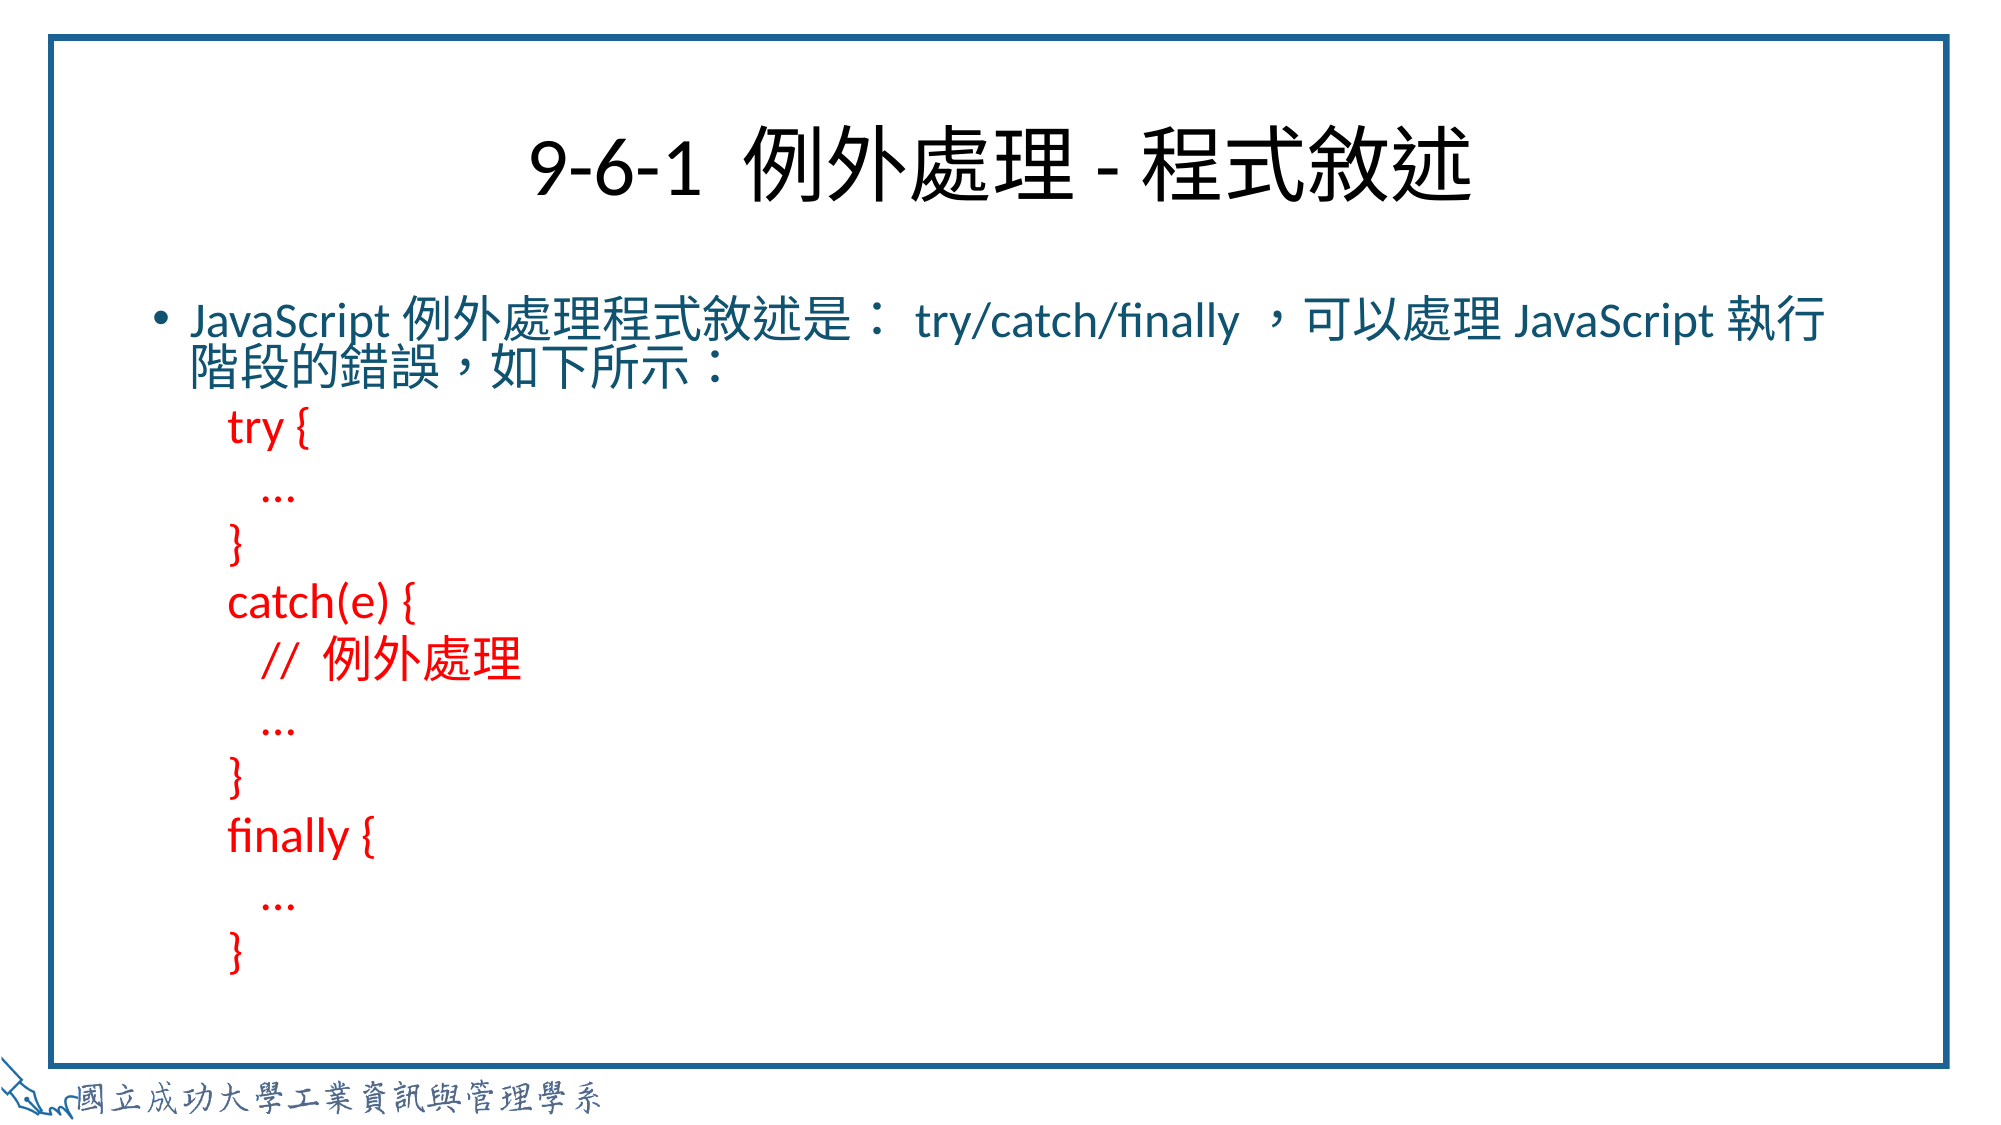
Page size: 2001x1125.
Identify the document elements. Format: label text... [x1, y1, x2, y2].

list JavaScript例外處理程式敘述是：try/catch/finally，可以處理JavaScript執行階段的錯誤，如下所示： try { … } catch(e) { // 例外處理 … } finally { … } [137, 291, 1863, 1006]
picture [0, 1049, 80, 1125]
title 9-6-1 例外處理-程式敘述 [137, 59, 1863, 278]
